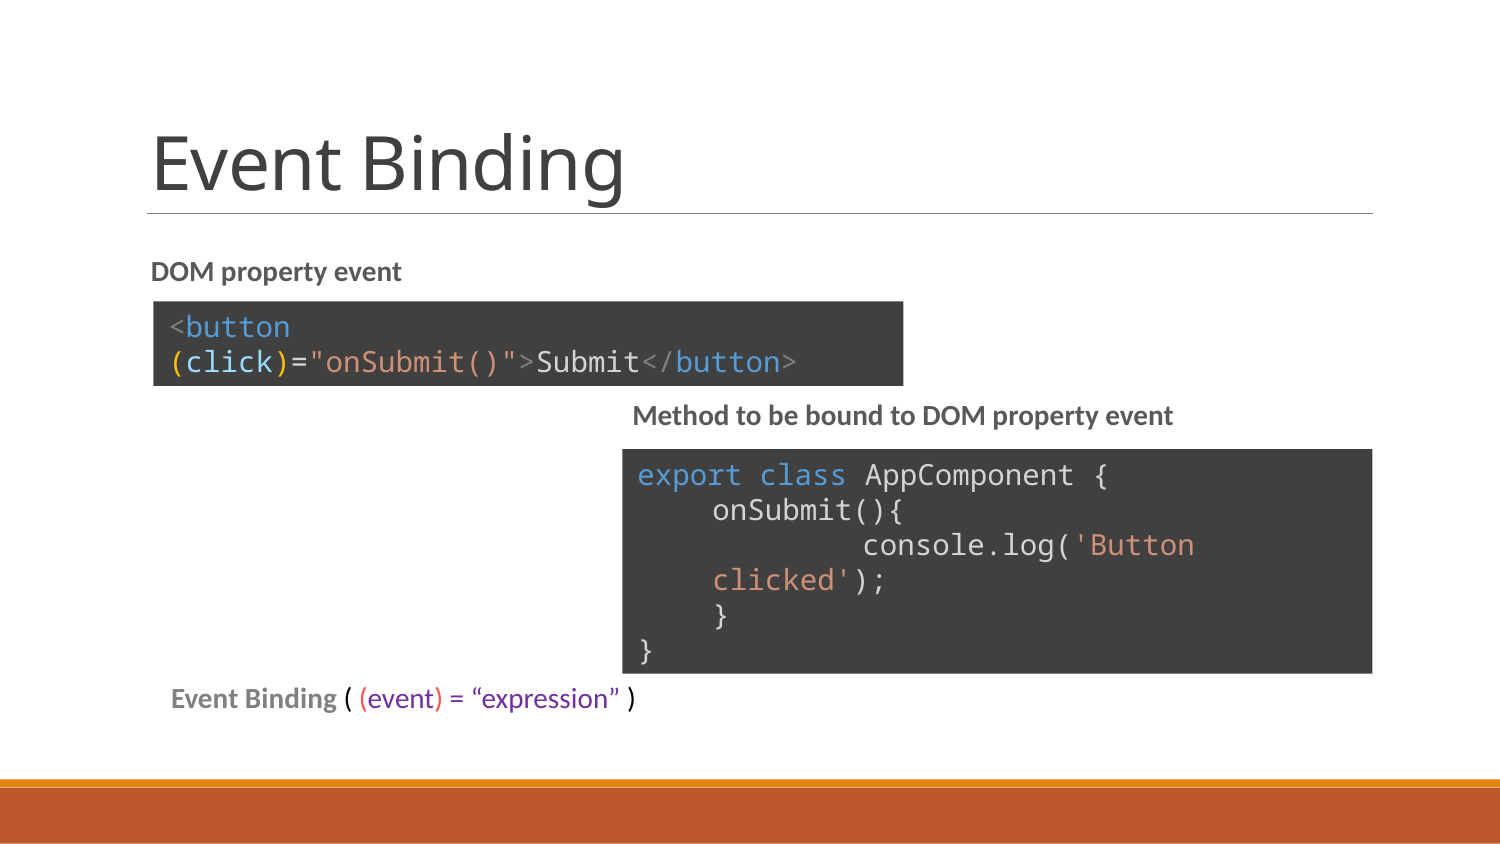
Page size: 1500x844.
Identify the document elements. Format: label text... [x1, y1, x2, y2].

text_box Method to be bound to DOM property event [617, 388, 1190, 439]
text_box DOM property event [136, 244, 418, 295]
text_box Event Binding ( (event) = “expression” ) [156, 672, 651, 723]
text_box export class AppComponent { onSubmit(){ console.log('Button clicked'); } } [622, 449, 1373, 674]
text_box <button (click)="onSubmit()">Submit</button> [153, 301, 904, 386]
title Event Binding [135, 35, 1373, 214]
